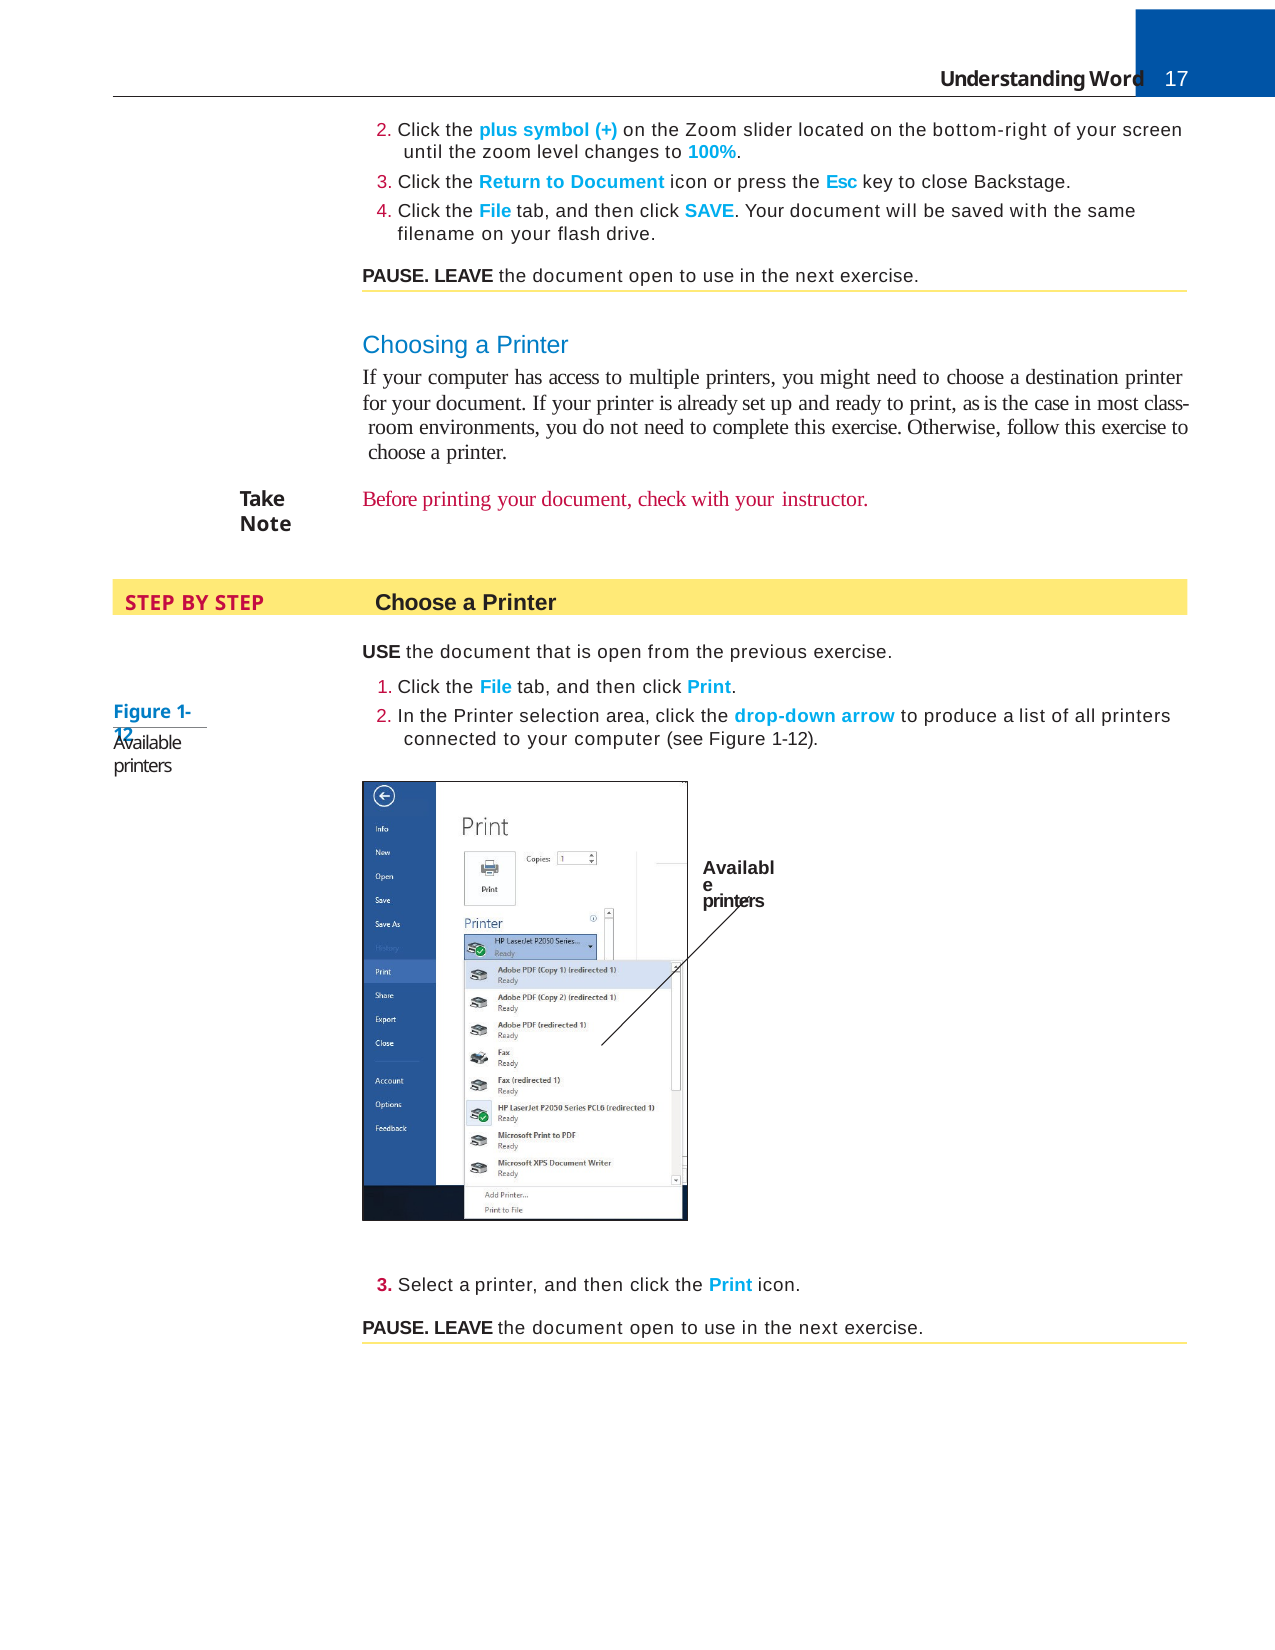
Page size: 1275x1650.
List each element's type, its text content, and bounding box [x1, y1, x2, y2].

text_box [112, 9, 1275, 98]
text_box Figure 1-12 [111, 697, 209, 728]
text_box USE the document that is open from the previous exercise. [360, 637, 897, 663]
text_box Available printers [111, 728, 242, 776]
text_box Before printing your document, check with your instructor. [360, 482, 873, 511]
text_box 3. Select a printer, and then click the Print icon. PAUSE. LEAVE the document open to use in the next exercise. [360, 1271, 926, 1339]
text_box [362, 780, 689, 1222]
text_box Understanding Word 17 Click the plus symbol (+) on the Zoom slider located on the bottom-right of your screen until the zoom level changes to 100%. Click the Return to Document icon or press the Esc key to close Backstage. Click the File tab, and then click SAVE. Your document will be saved with the same filename on your flash drive. PAUSE. LEAVE the document open to use in the next exercise. Choosing a Printer If your computer has access to multiple printers, you might need to choose a destination printer for your document. If your printer is already set up and ready to print, as is the case in most class- room environments, you do not need to complete this exercise. Otherwise, follow this exercise to choose a printer. [360, 106, 1190, 465]
text_box Click the File tab, and then click Print. In the Printer selection area, click the drop-down arrow to produce a list of all printers connected to your computer (see Figure 1-12). [374, 666, 1174, 750]
text_box Take Note [237, 483, 341, 536]
text_box STEP BY STEP Choose a Printer [112, 579, 1188, 615]
text_box Available printers [700, 853, 779, 912]
